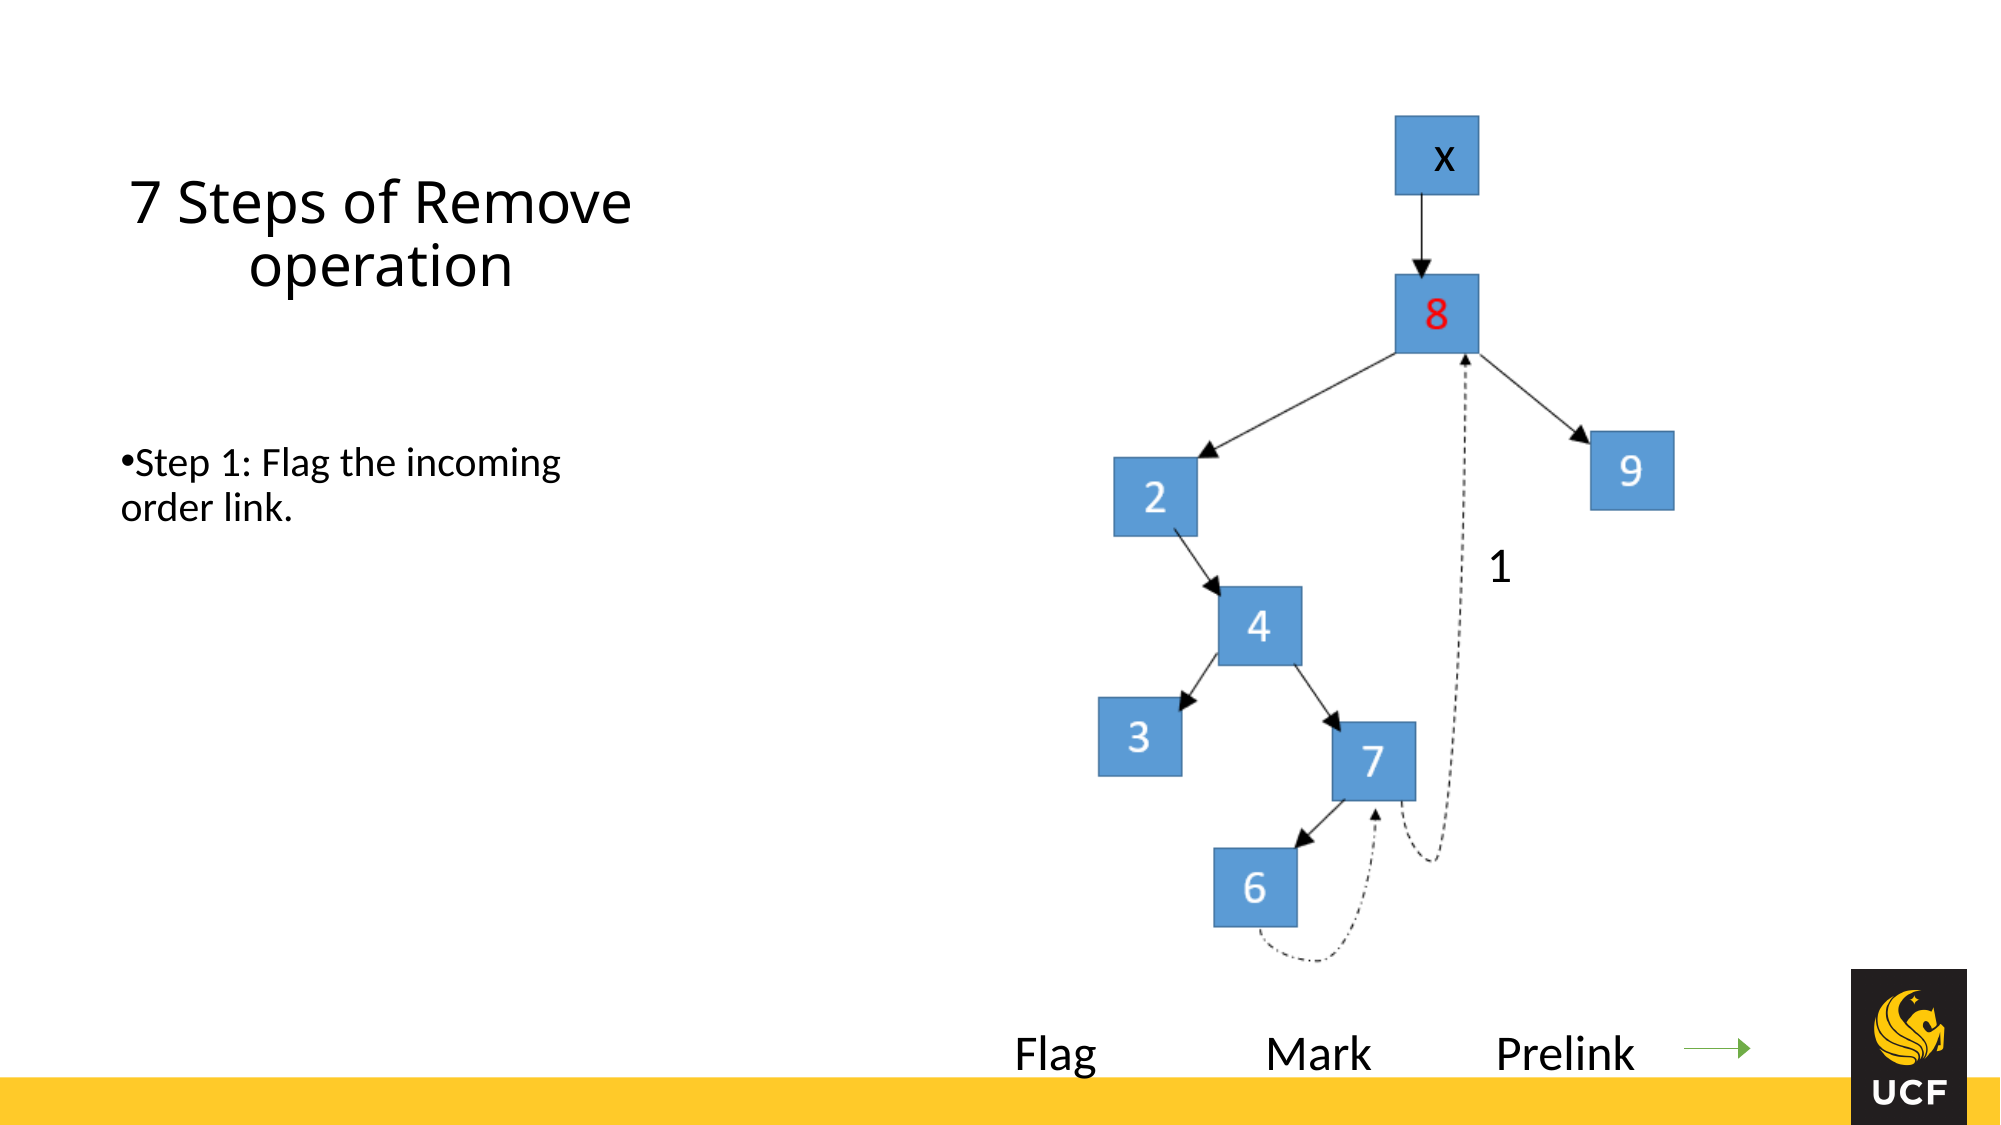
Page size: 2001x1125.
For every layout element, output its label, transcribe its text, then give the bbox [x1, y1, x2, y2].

picture [1851, 1013, 1967, 1125]
text_box [1025, 350, 1986, 1013]
text_box Flag Mark Prelink [999, 1012, 1782, 1088]
list Step 1: Flag the incoming order link. [105, 432, 658, 994]
title 7 Steps of Remove operation [105, 105, 658, 368]
picture [1026, 108, 1738, 997]
